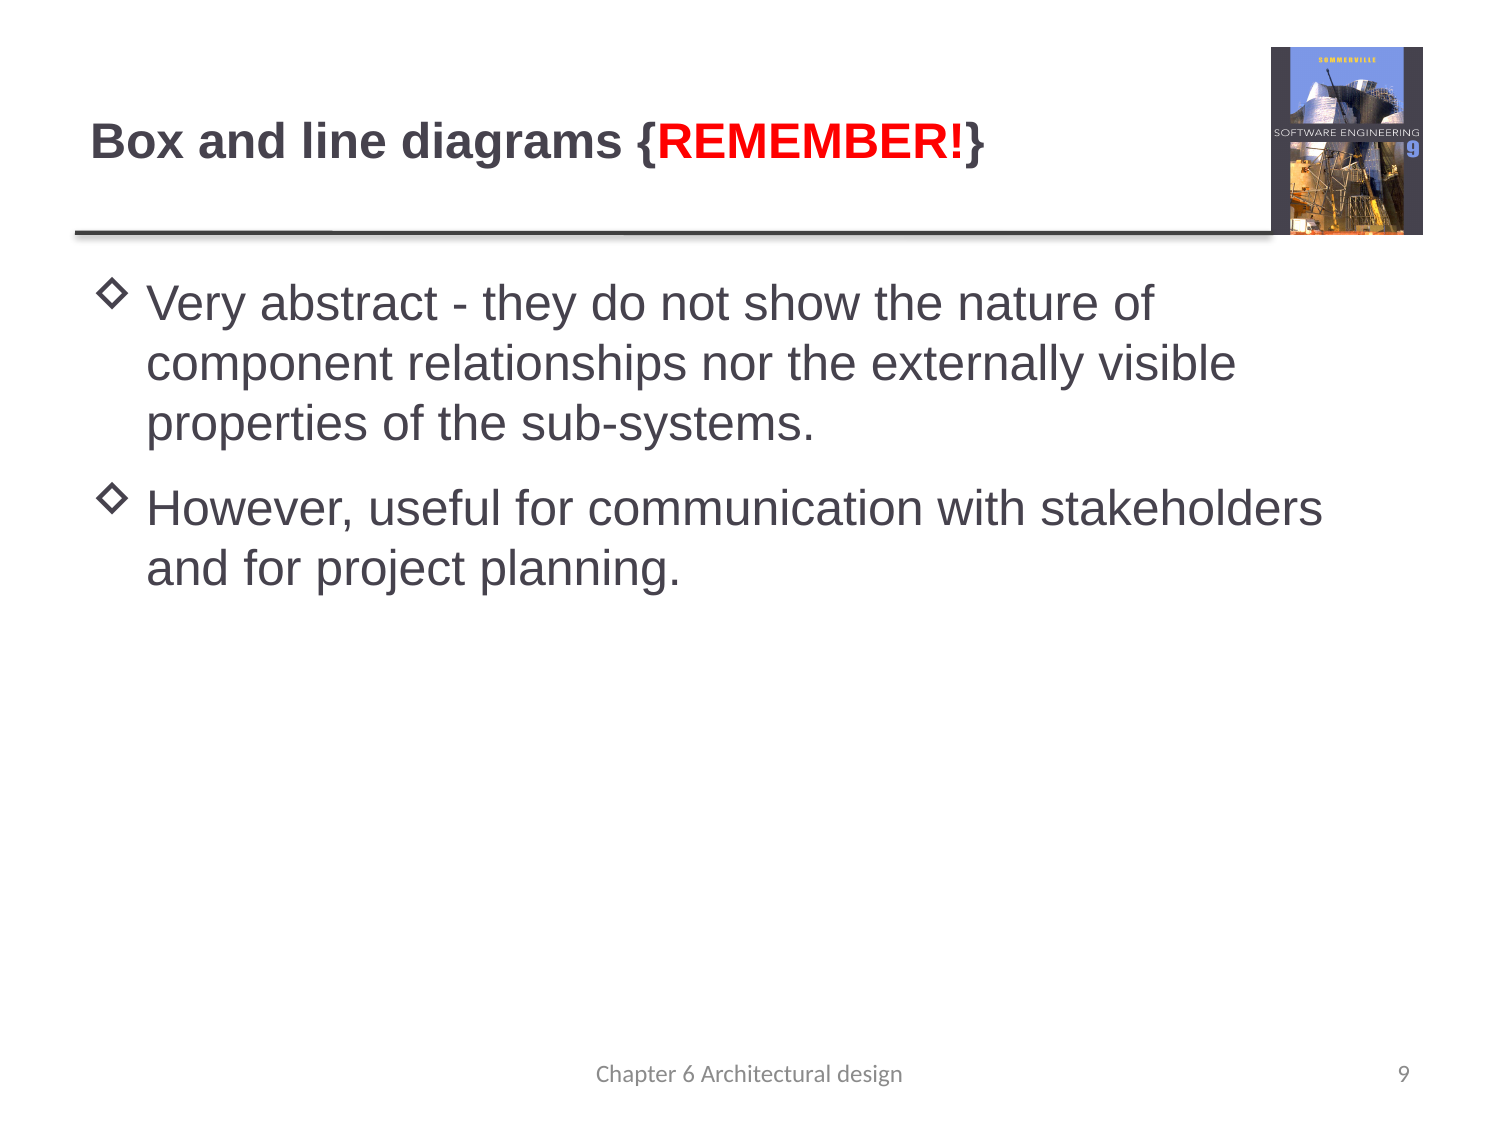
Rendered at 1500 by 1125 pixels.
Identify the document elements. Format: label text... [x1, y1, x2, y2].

footer Chapter 6 Architectural design [512, 1042, 988, 1103]
slide_number 9 [1074, 1042, 1425, 1103]
title Box and line diagrams {REMEMBER!} [74, 44, 1272, 233]
picture [1272, 47, 1423, 235]
list Very abstract - they do not show the nature of component relationships nor the externally visible properties of the sub-systems. However, useful for communication with stakeholders and for project planning. [75, 262, 1425, 1005]
